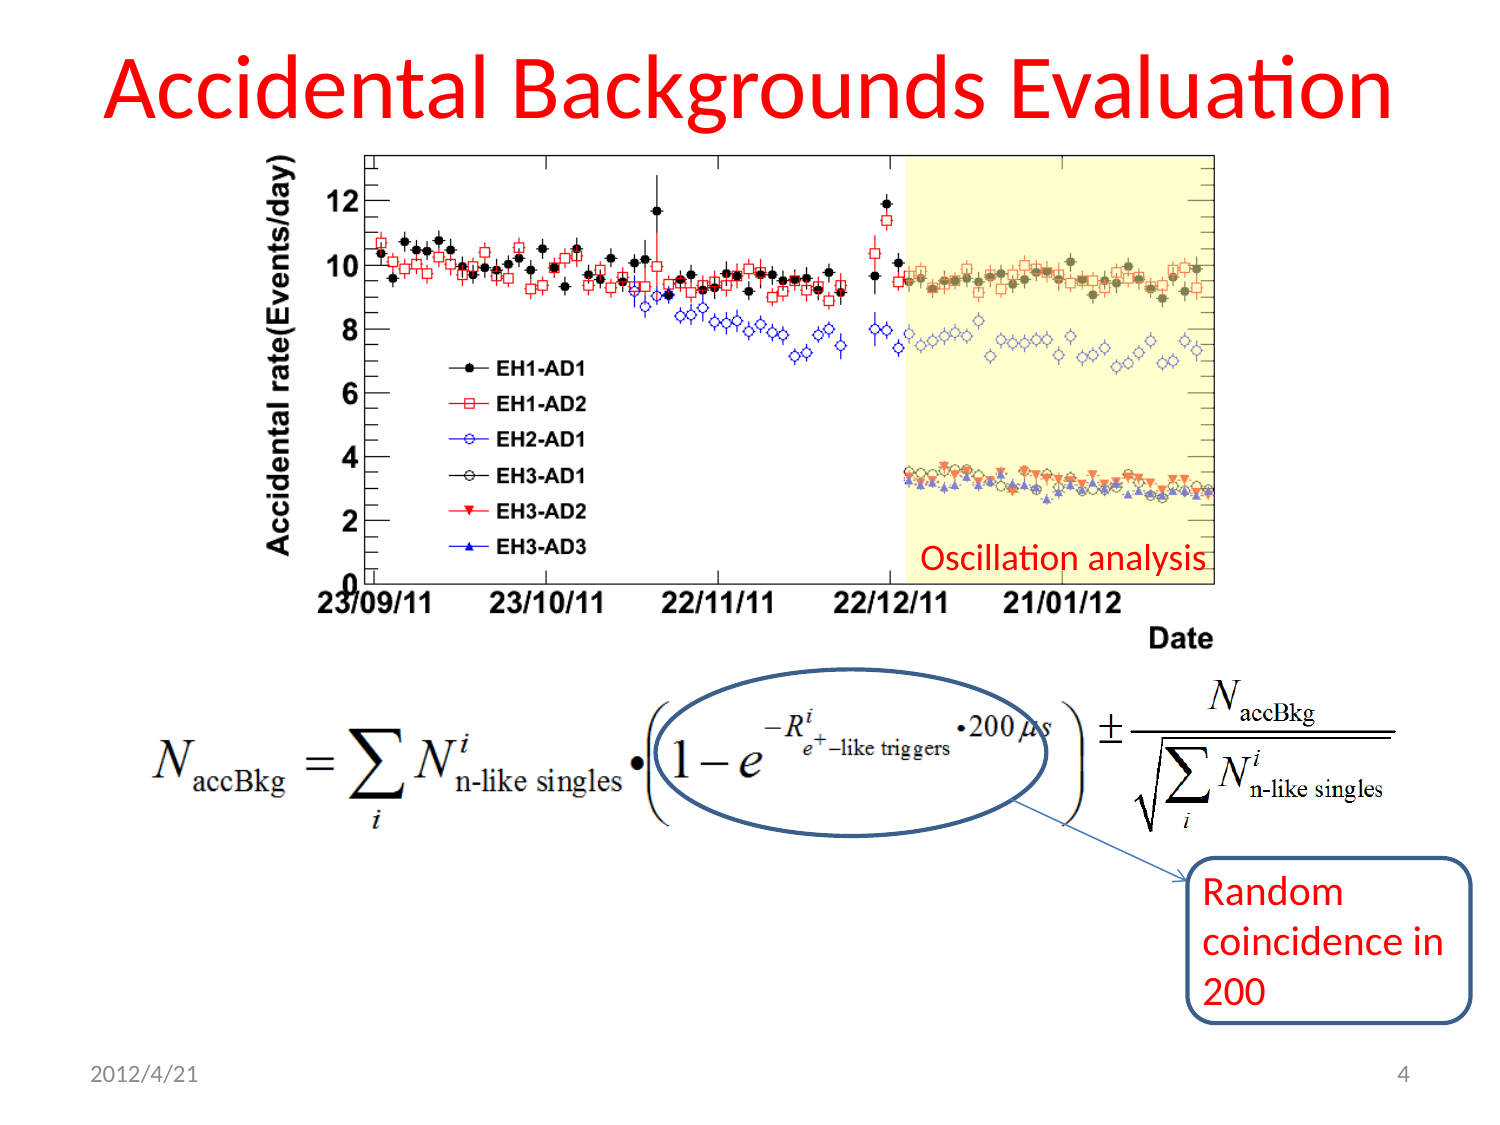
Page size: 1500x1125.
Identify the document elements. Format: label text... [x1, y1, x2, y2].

text_box [724, 667, 967, 687]
text_box [1185, 855, 1473, 1026]
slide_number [75, 1042, 425, 1103]
picture [139, 667, 1403, 836]
title Accidental Backgrounds Evaluation [75, 0, 1425, 164]
picture [237, 135, 1235, 658]
slide_number 4 [1074, 1042, 1425, 1103]
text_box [1009, 798, 1188, 882]
